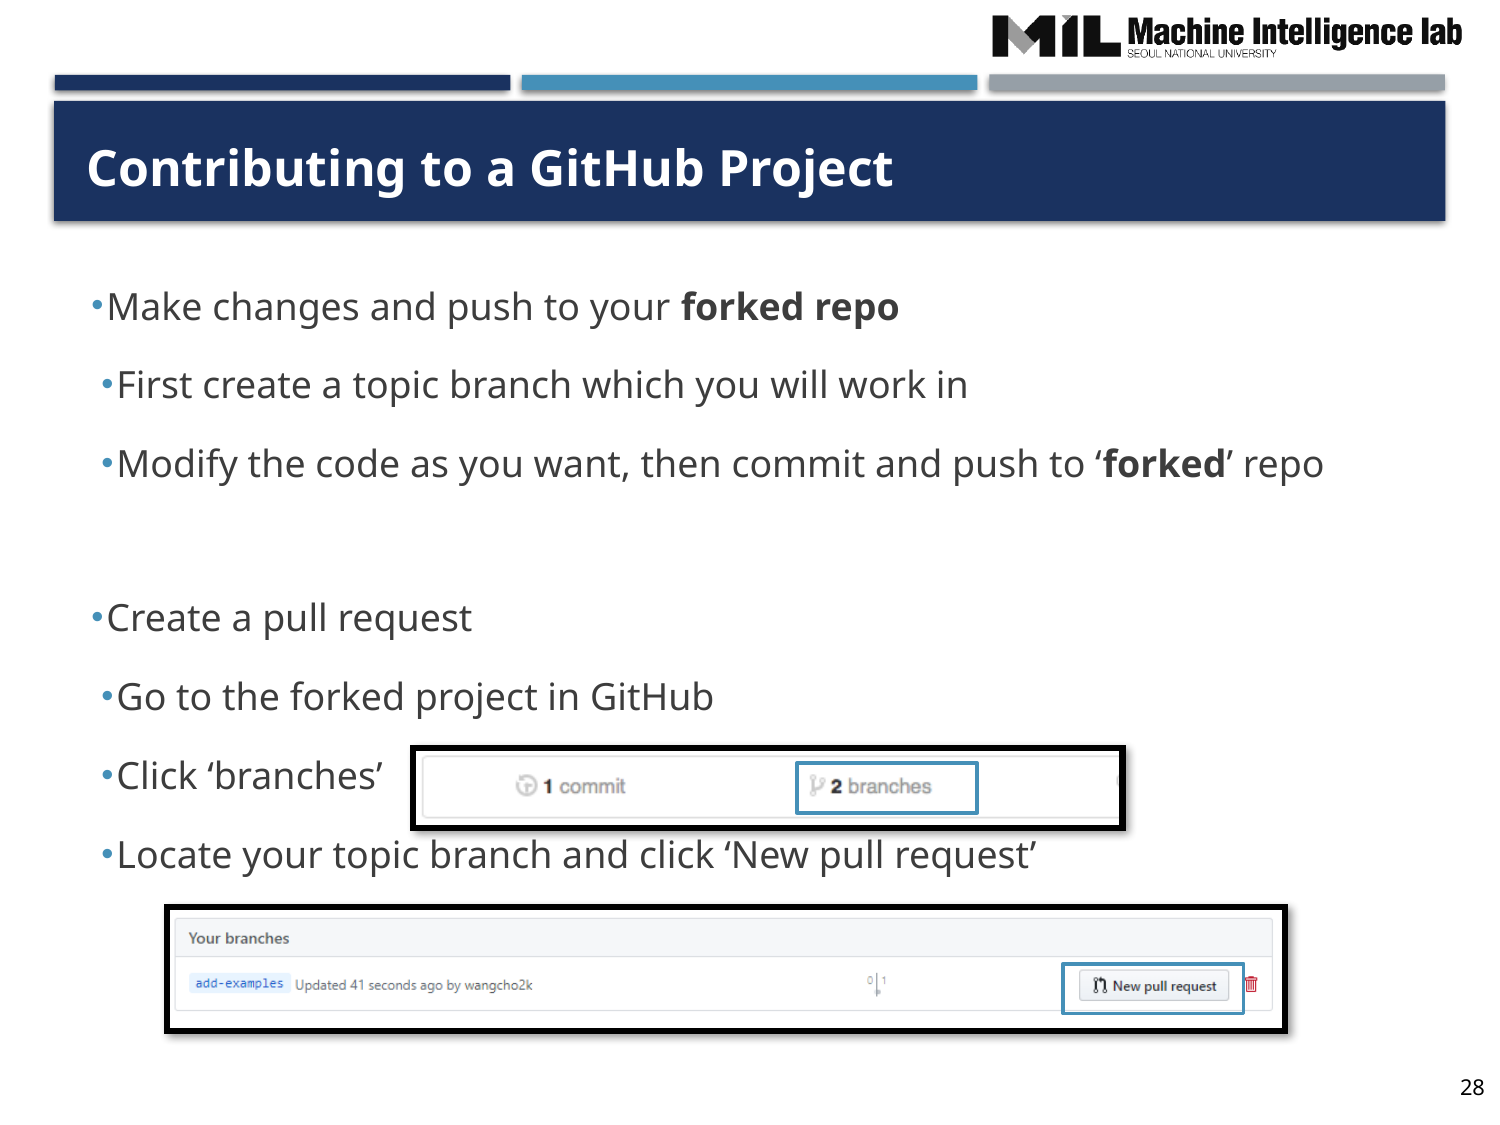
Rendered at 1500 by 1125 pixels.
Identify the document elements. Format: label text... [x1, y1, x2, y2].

slide_number 28 [1343, 1055, 1500, 1121]
picture [169, 909, 1283, 1029]
list Make changes and push to your forked repo First create a topic branch which you will work in Modify the code as you want, then commit and push to ‘forked’ repo Create a pull request Go to the forked project in GitHub Click ‘branches’ Locate your topic branch and click ‘New pull request’ [71, 252, 1429, 1022]
picture [976, 0, 1469, 73]
picture [415, 750, 1120, 826]
title Contributing to a GitHub Project [71, 125, 1429, 205]
